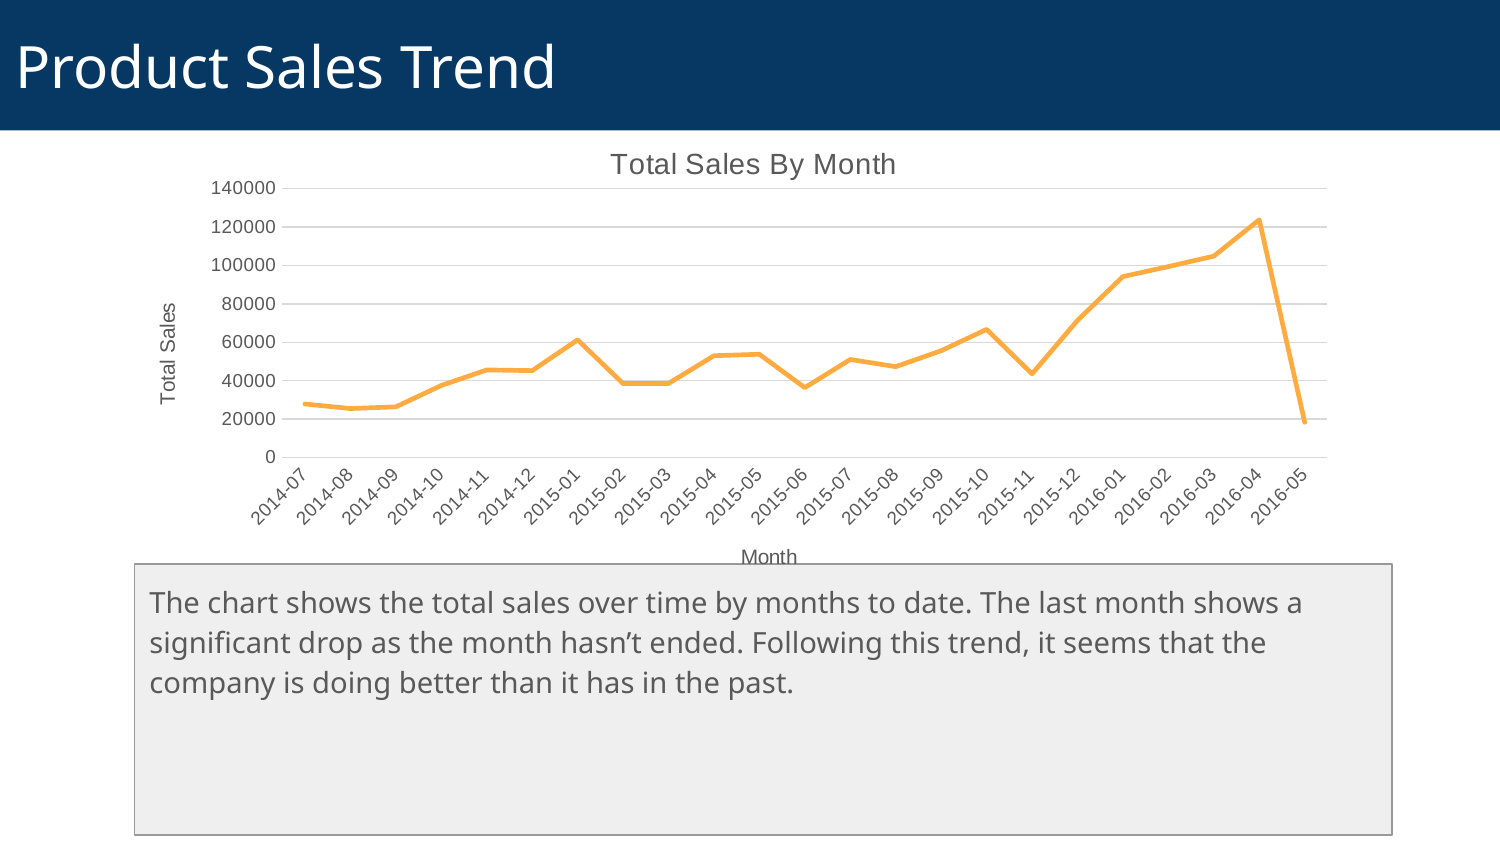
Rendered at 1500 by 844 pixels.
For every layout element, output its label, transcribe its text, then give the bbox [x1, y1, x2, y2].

chart [134, 121, 1374, 594]
list The chart shows the total sales over time by months to date. The last month shows a significant drop as the month hasn’t ended. Following this trend, it seems that the company is doing better than it has in the past. [134, 563, 1392, 835]
title Product Sales Trend [0, 0, 1500, 131]
